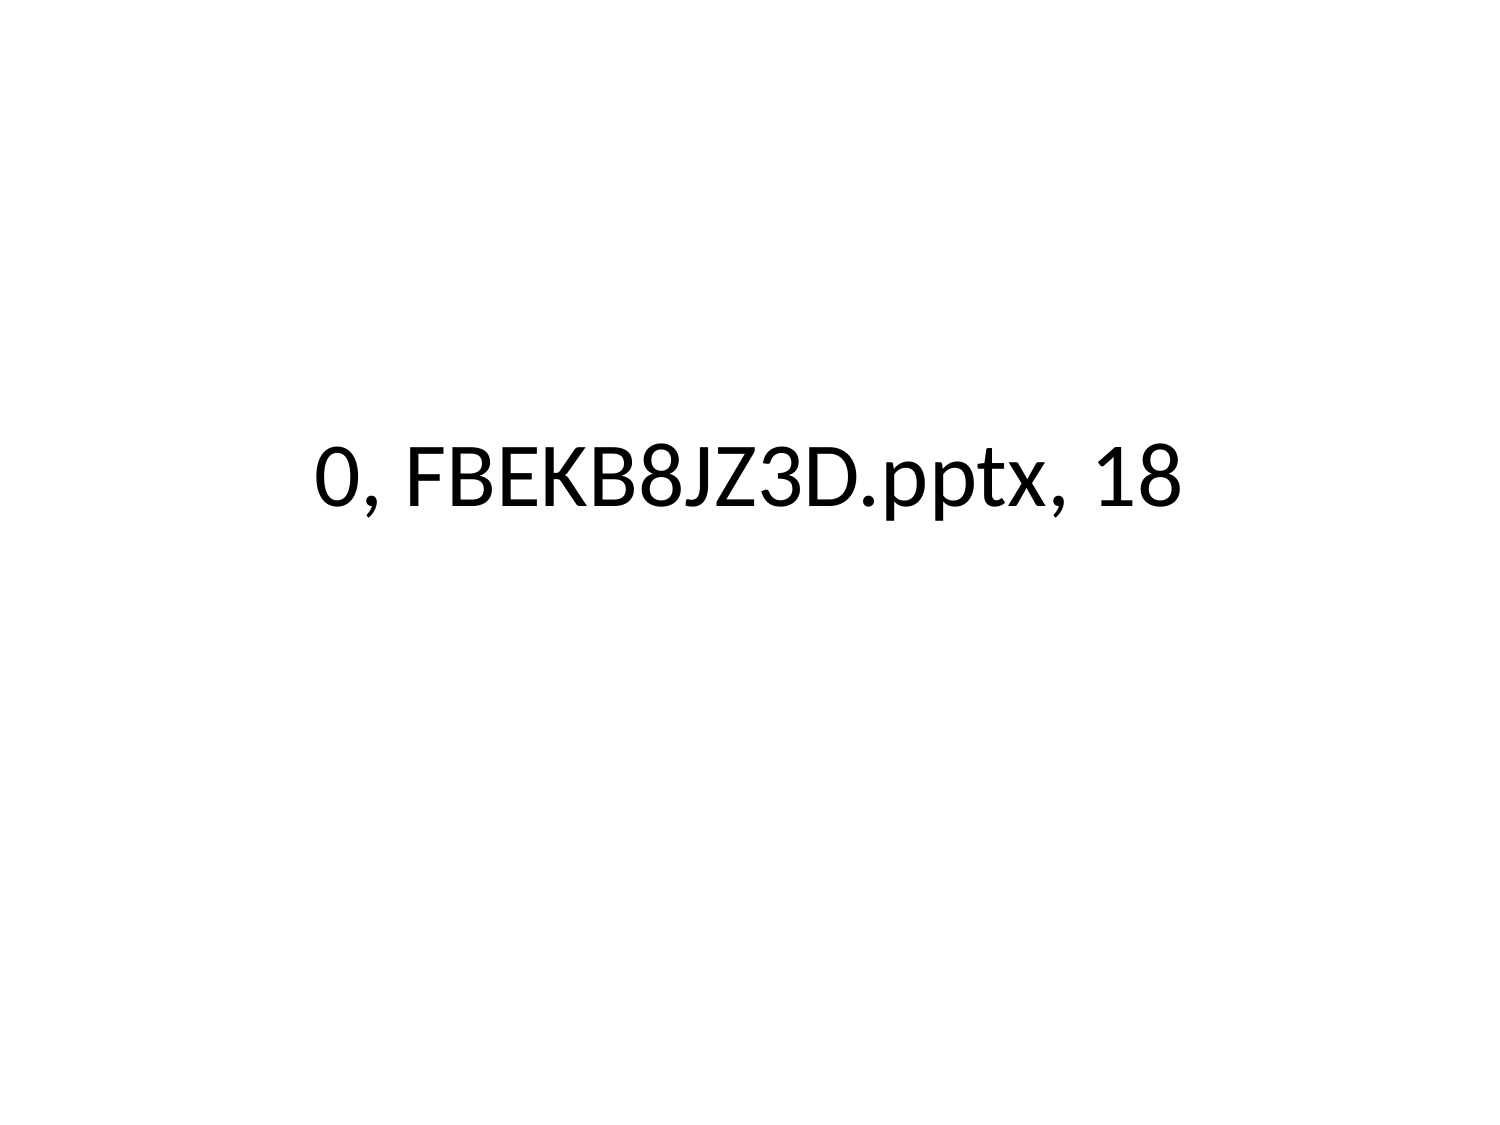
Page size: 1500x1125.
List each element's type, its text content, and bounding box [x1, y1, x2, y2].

title 0, FBEKB8JZ3D.pptx, 18 [112, 349, 1388, 591]
